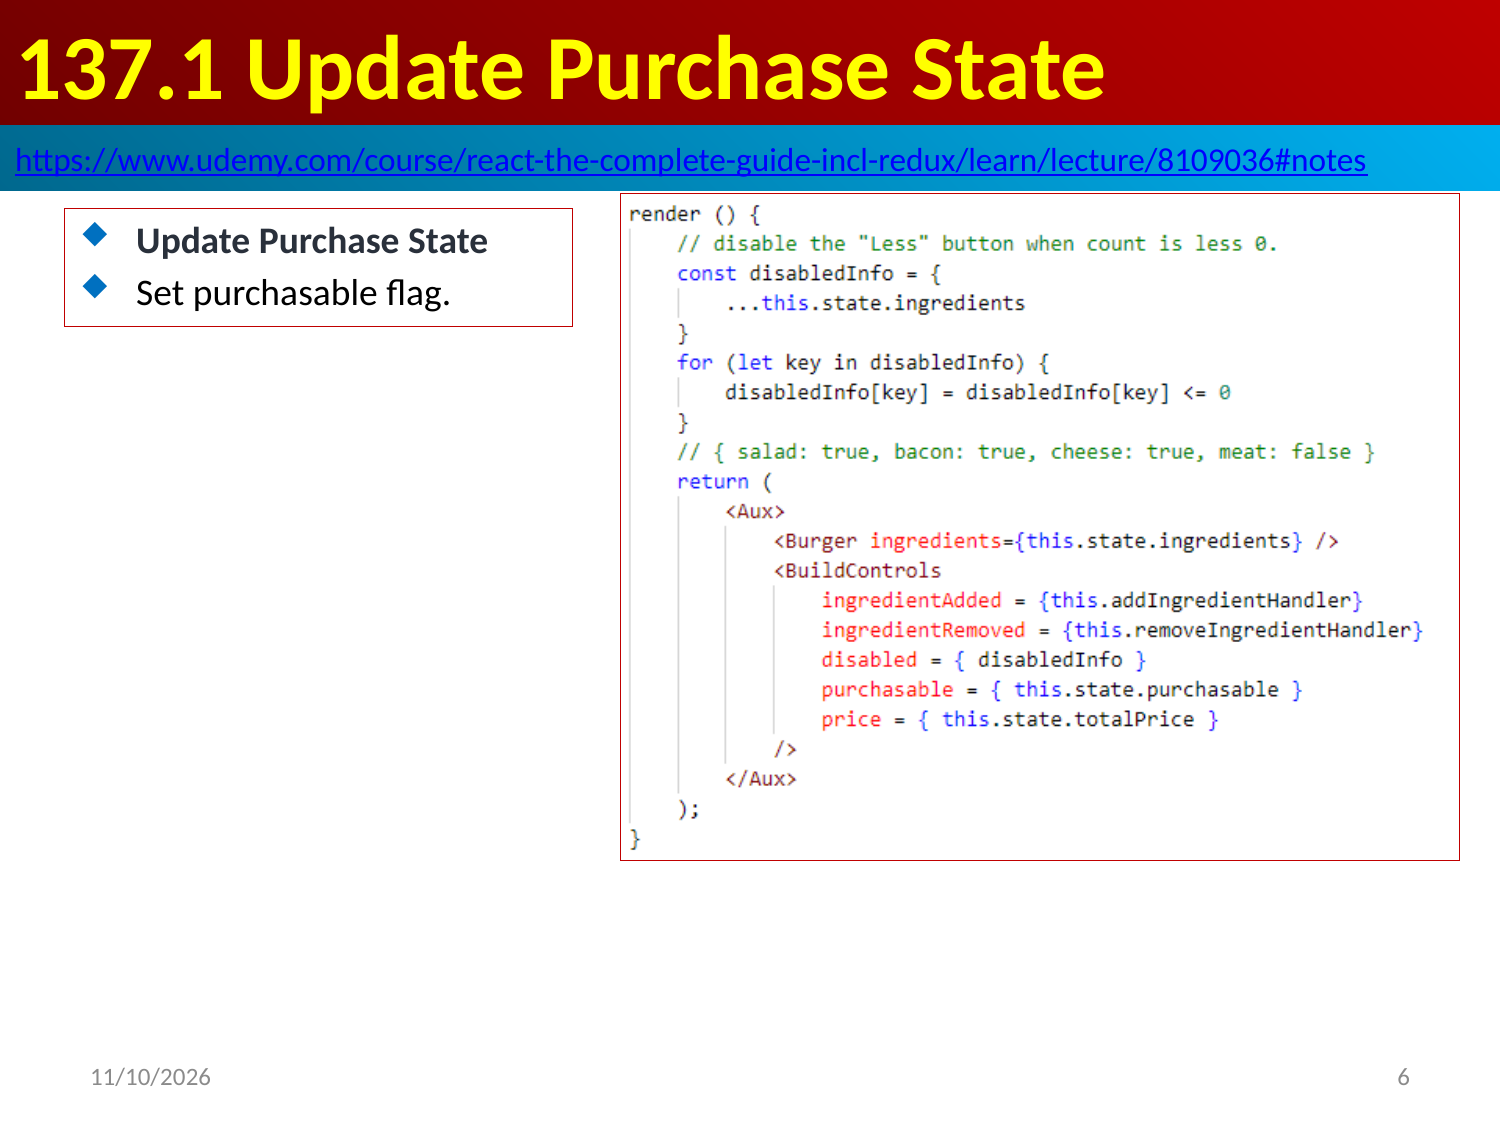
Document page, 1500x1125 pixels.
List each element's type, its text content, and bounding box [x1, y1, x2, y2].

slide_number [75, 1042, 425, 1109]
picture [619, 193, 1460, 862]
text_box https://www.udemy.com/course/react-the-complete-guide-incl-redux/learn/lecture/8109036#notes [0, 125, 1500, 191]
subtitle Update Purchase State Set purchasable flag. [64, 208, 573, 327]
slide_number 6 [1074, 1042, 1425, 1109]
title 137.1 Update Purchase State [0, 0, 1500, 125]
